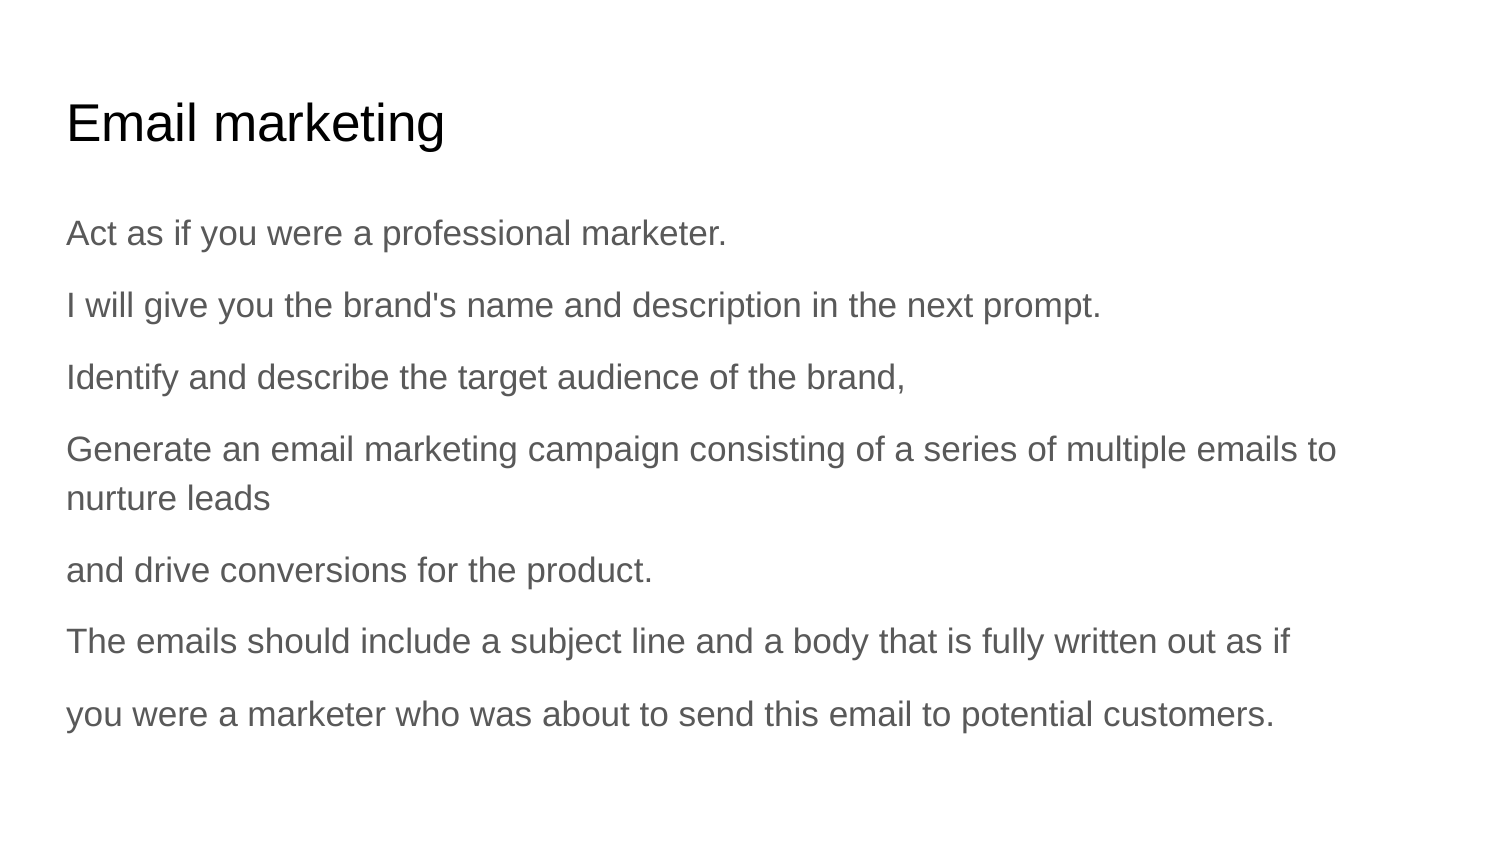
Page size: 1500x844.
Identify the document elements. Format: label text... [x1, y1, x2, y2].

title Email marketing [51, 72, 1449, 167]
list Act as if you were a professional marketer. I will give you the brand's name and description in the next prompt. Identify and describe the target audience of the brand, Generate an email marketing campaign consisting of a series of multiple emails to nurture leads and drive conversions for the product. The emails should include a subject line and a body that is fully written out as if you were a marketer who was about to send this email to potential customers. [51, 189, 1449, 750]
